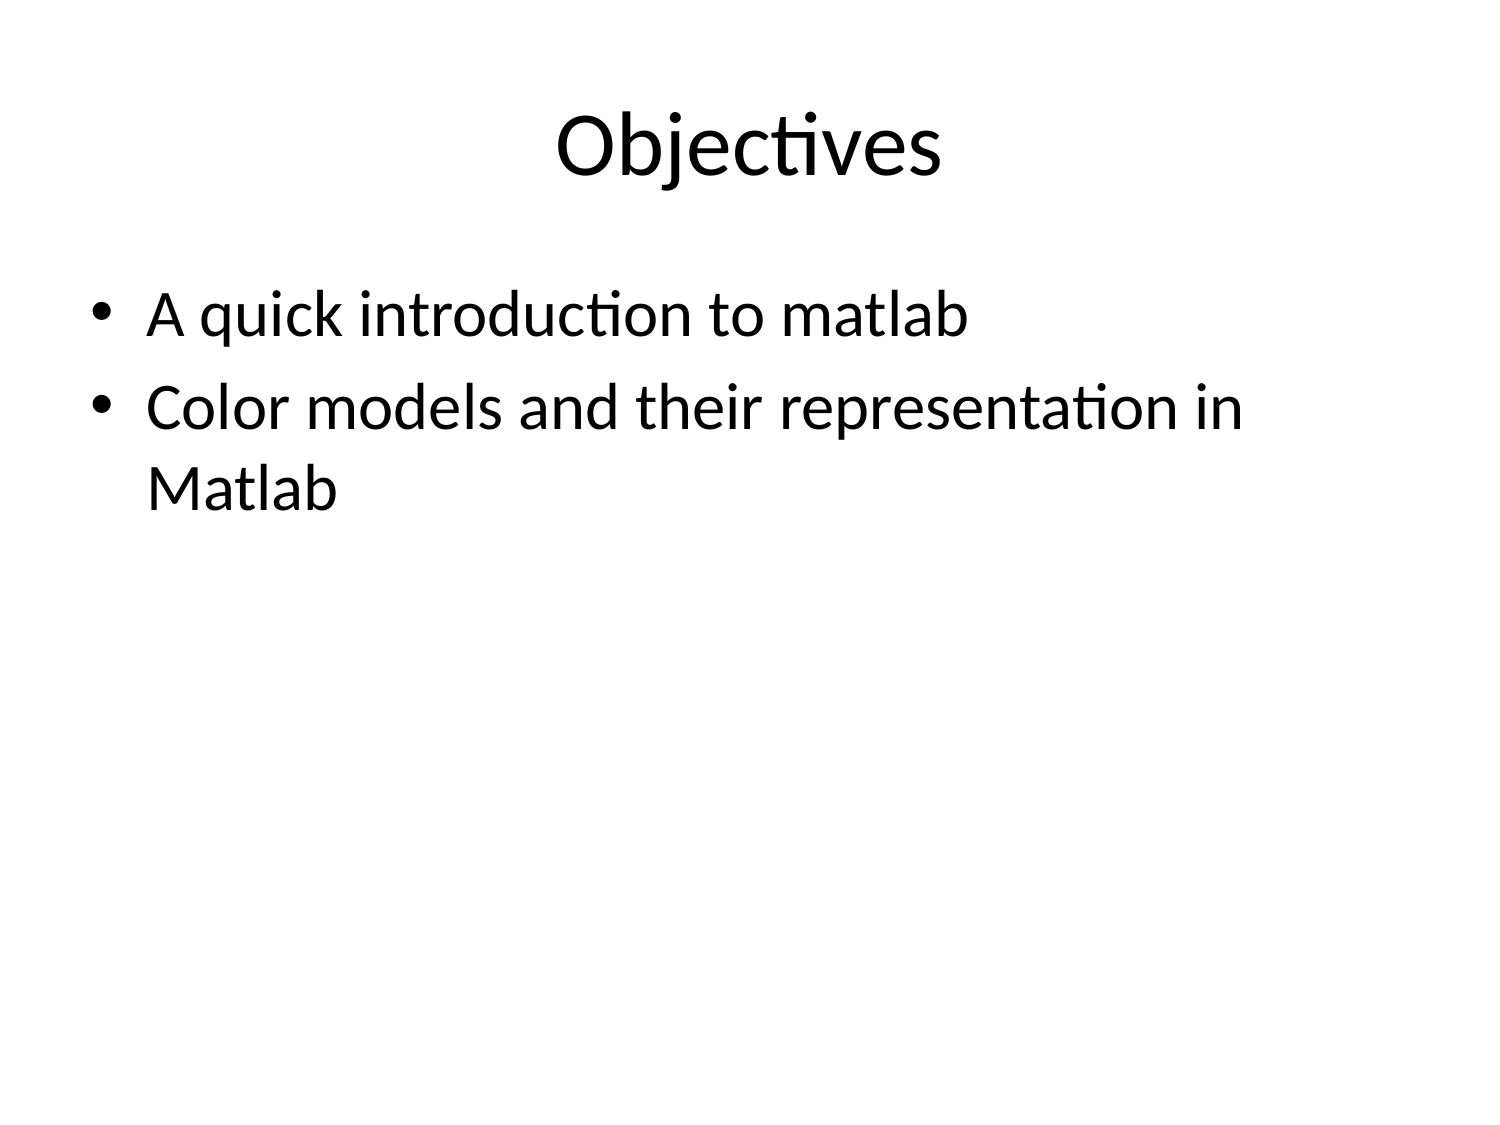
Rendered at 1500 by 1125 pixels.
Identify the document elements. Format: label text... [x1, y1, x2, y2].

title Objectives [75, 45, 1425, 233]
list A quick introduction to matlab Color models and their representation in Matlab [75, 262, 1425, 1005]
